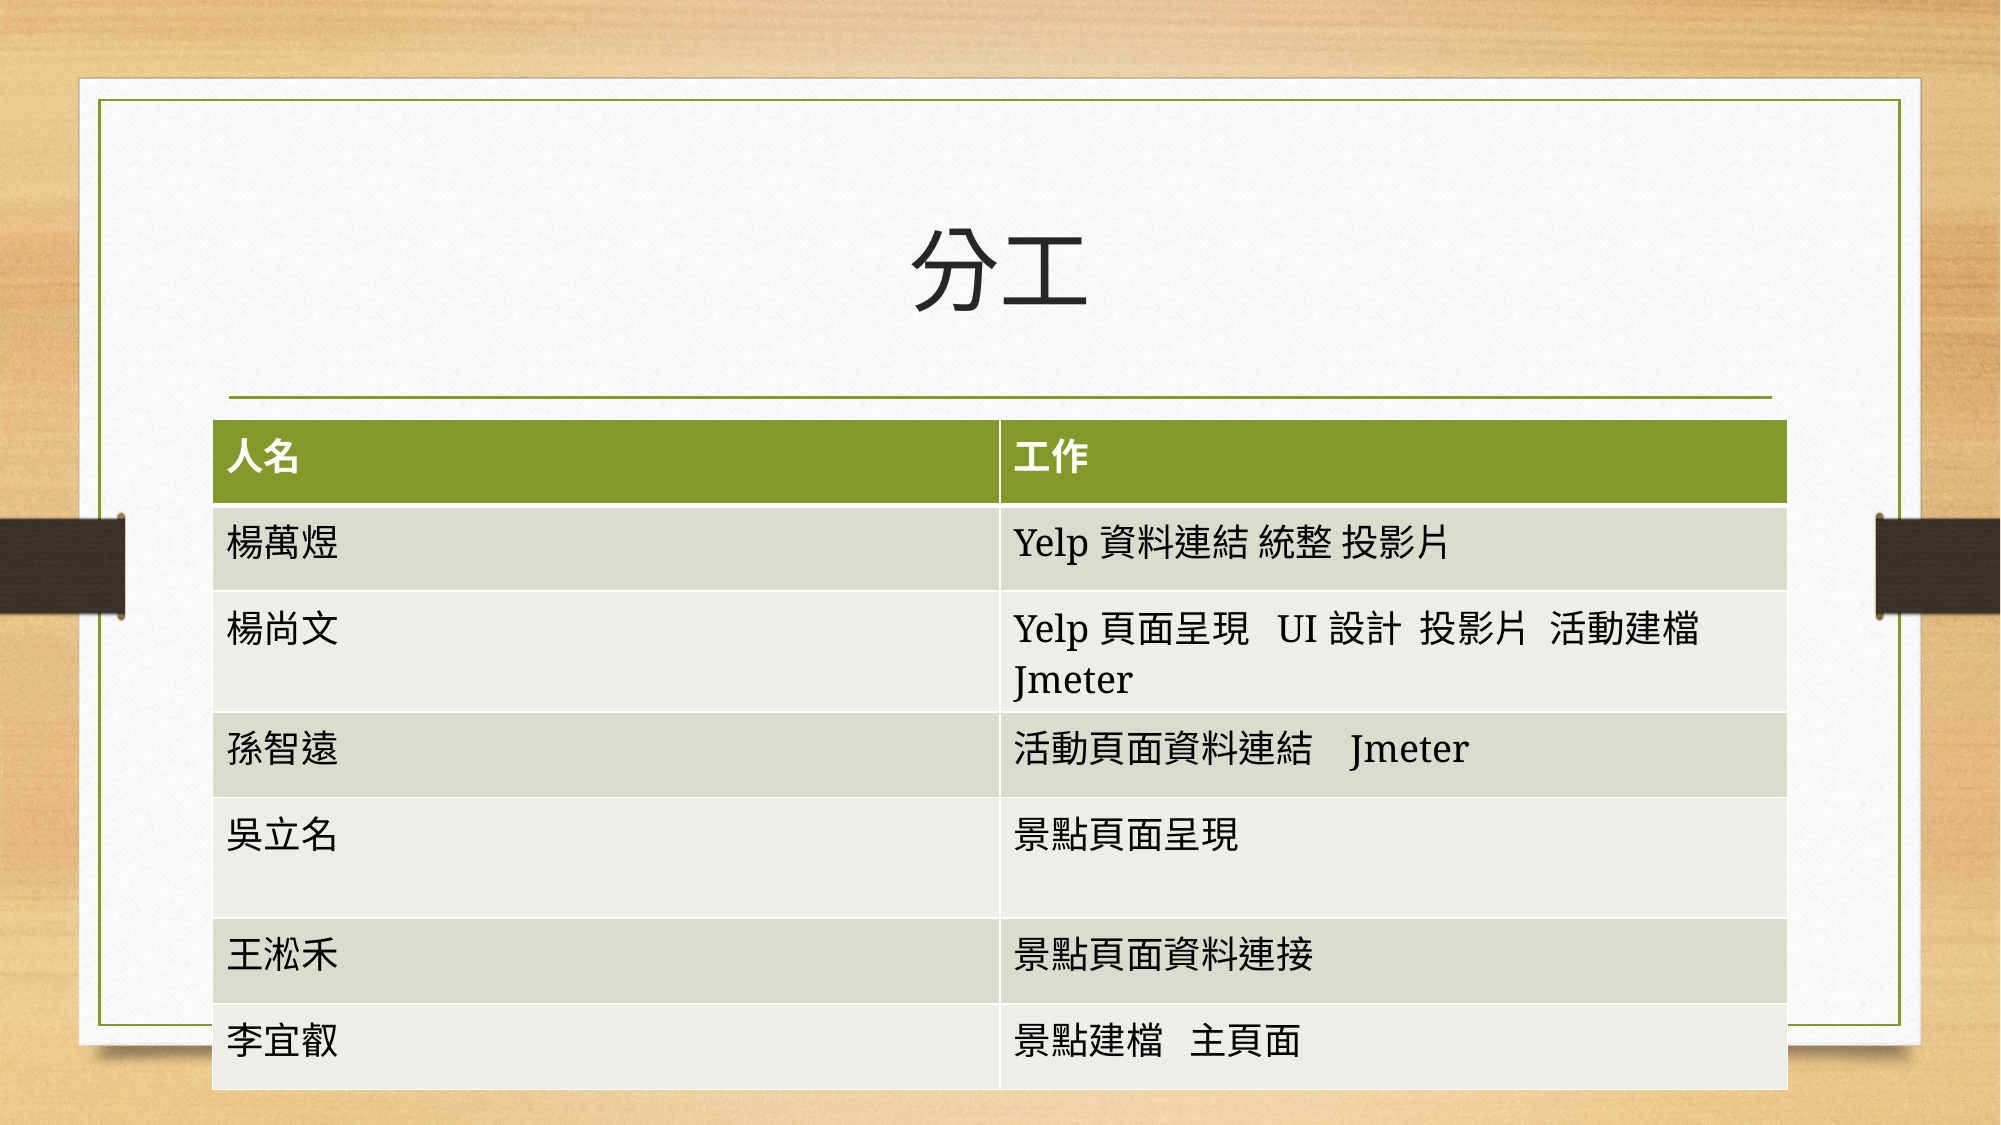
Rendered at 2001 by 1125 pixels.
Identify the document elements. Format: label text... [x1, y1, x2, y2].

table_cell 王淞禾 [213, 919, 999, 1003]
table_header 人名 [213, 420, 999, 503]
title 分工 [212, 161, 1788, 375]
table_cell Yelp資料連結 統整 投影片 [1001, 508, 1787, 590]
table_cell 吳立名 [213, 798, 999, 917]
table_cell 景點頁面資料連接 [1001, 919, 1787, 1003]
table_cell 景點頁面呈現 [1001, 798, 1787, 917]
table_cell 楊尚文 [213, 592, 999, 711]
table_cell 活動頁面資料連結 Jmeter [1001, 713, 1787, 797]
table_cell 景點建檔 主頁面 [1001, 1005, 1787, 1089]
table_cell 孫智遠 [213, 713, 999, 797]
table_cell 楊萬煜 [213, 508, 999, 590]
table_cell 李宜叡 [213, 1005, 999, 1089]
picture [0, 0, 2001, 1125]
table_cell Yelp頁面呈現 UI設計 投影片 活動建檔 Jmeter [1001, 592, 1787, 711]
table_header 工作 [1001, 420, 1787, 503]
